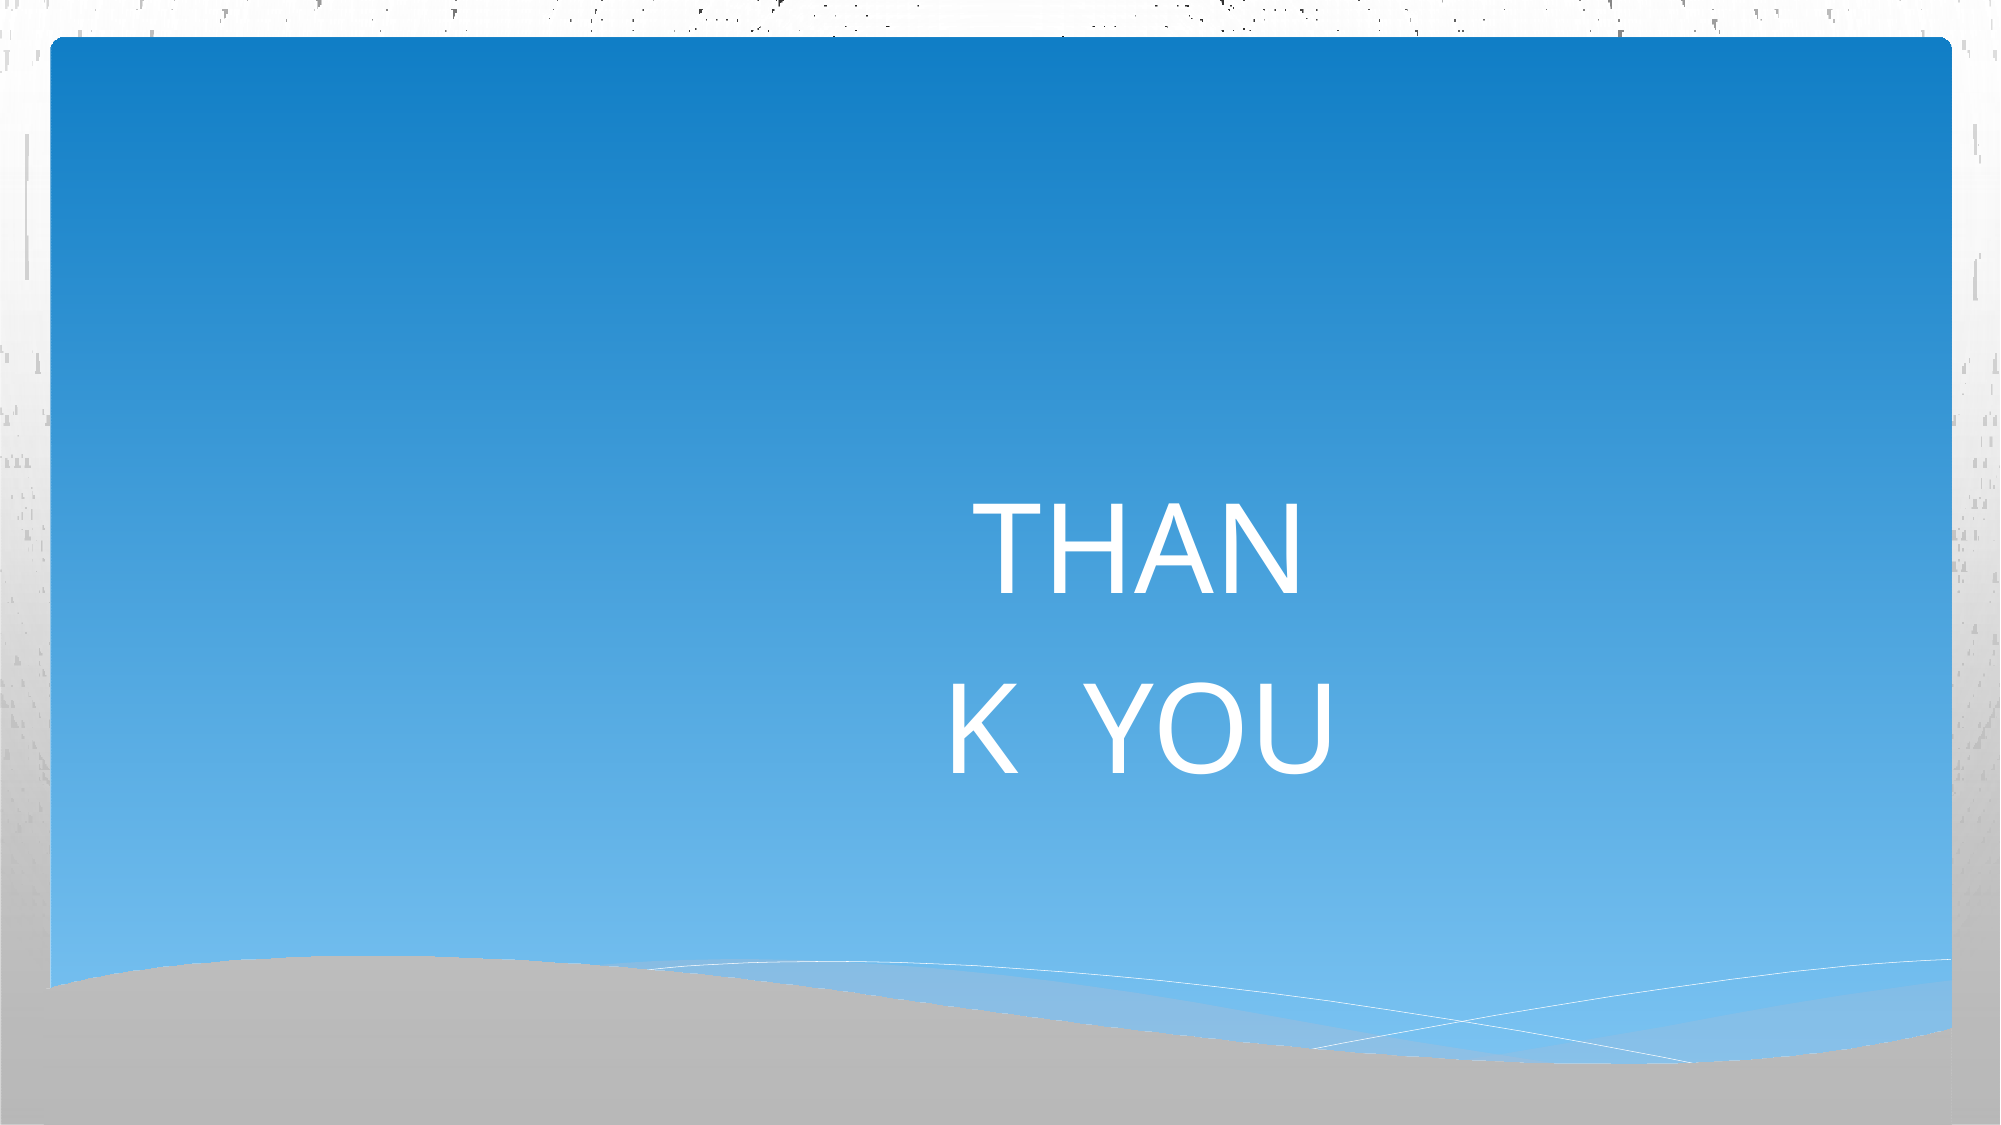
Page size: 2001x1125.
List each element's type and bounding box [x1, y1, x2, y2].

text_box [0, 0, 2000, 1125]
text_box [43, 37, 1953, 1125]
